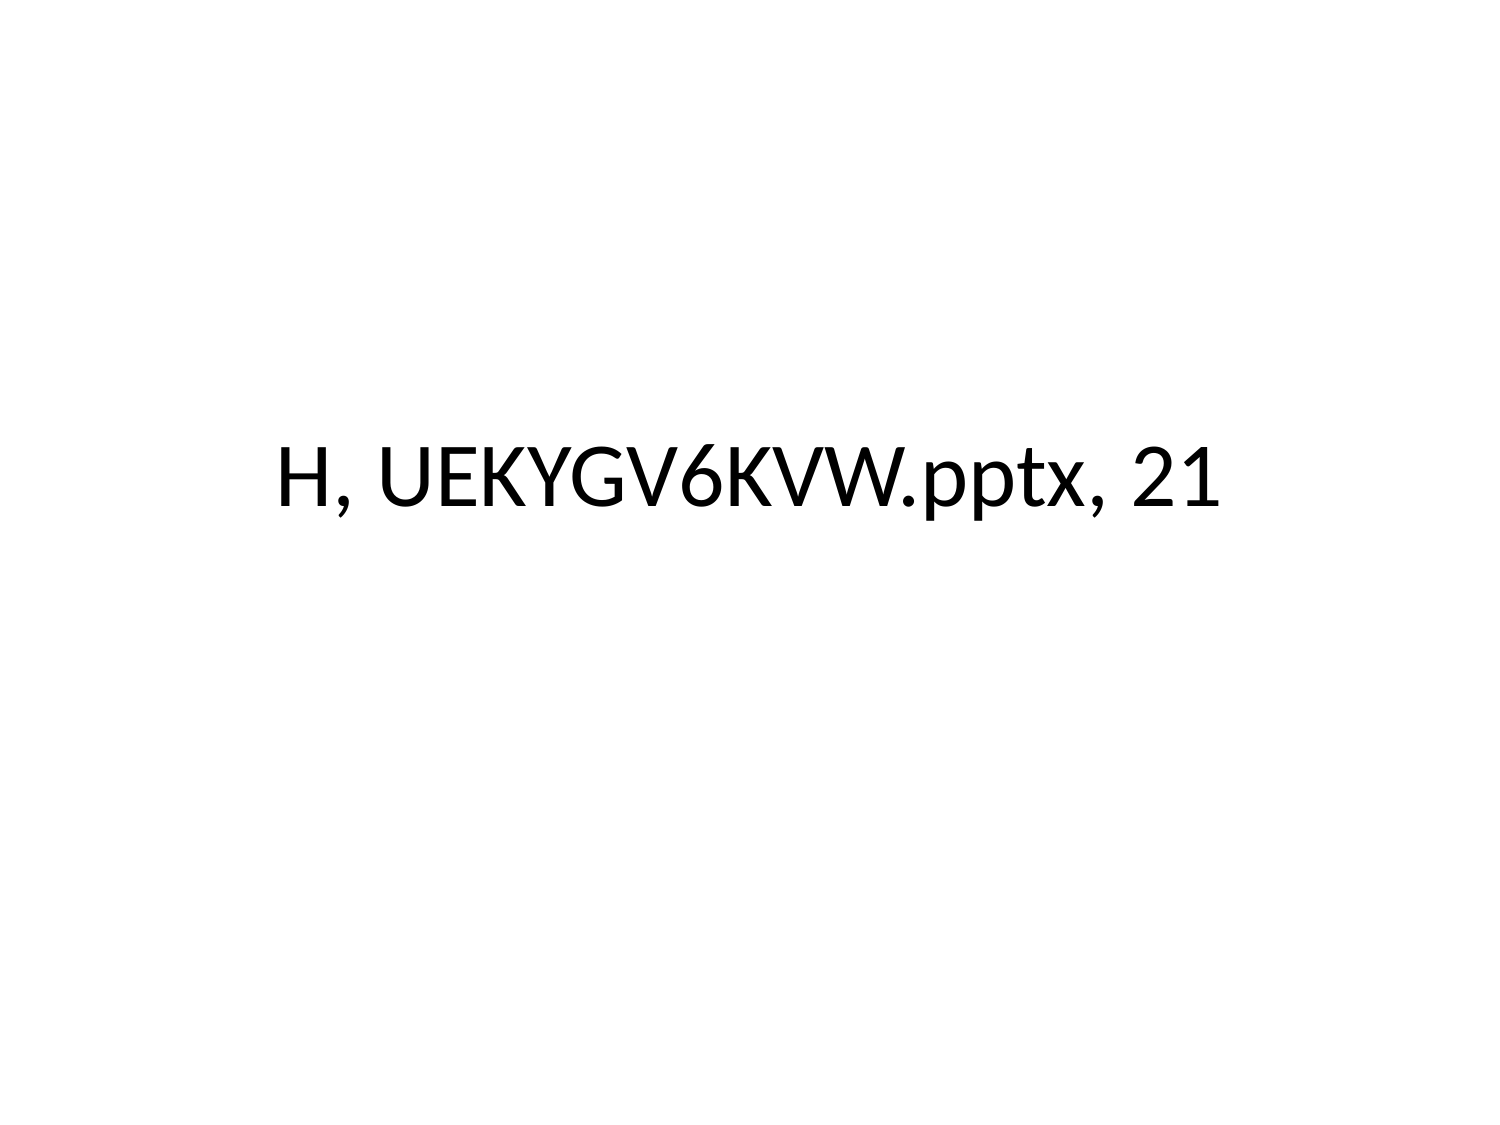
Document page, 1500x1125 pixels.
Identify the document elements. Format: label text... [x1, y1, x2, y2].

title H, UEKYGV6KVW.pptx, 21 [112, 349, 1388, 591]
